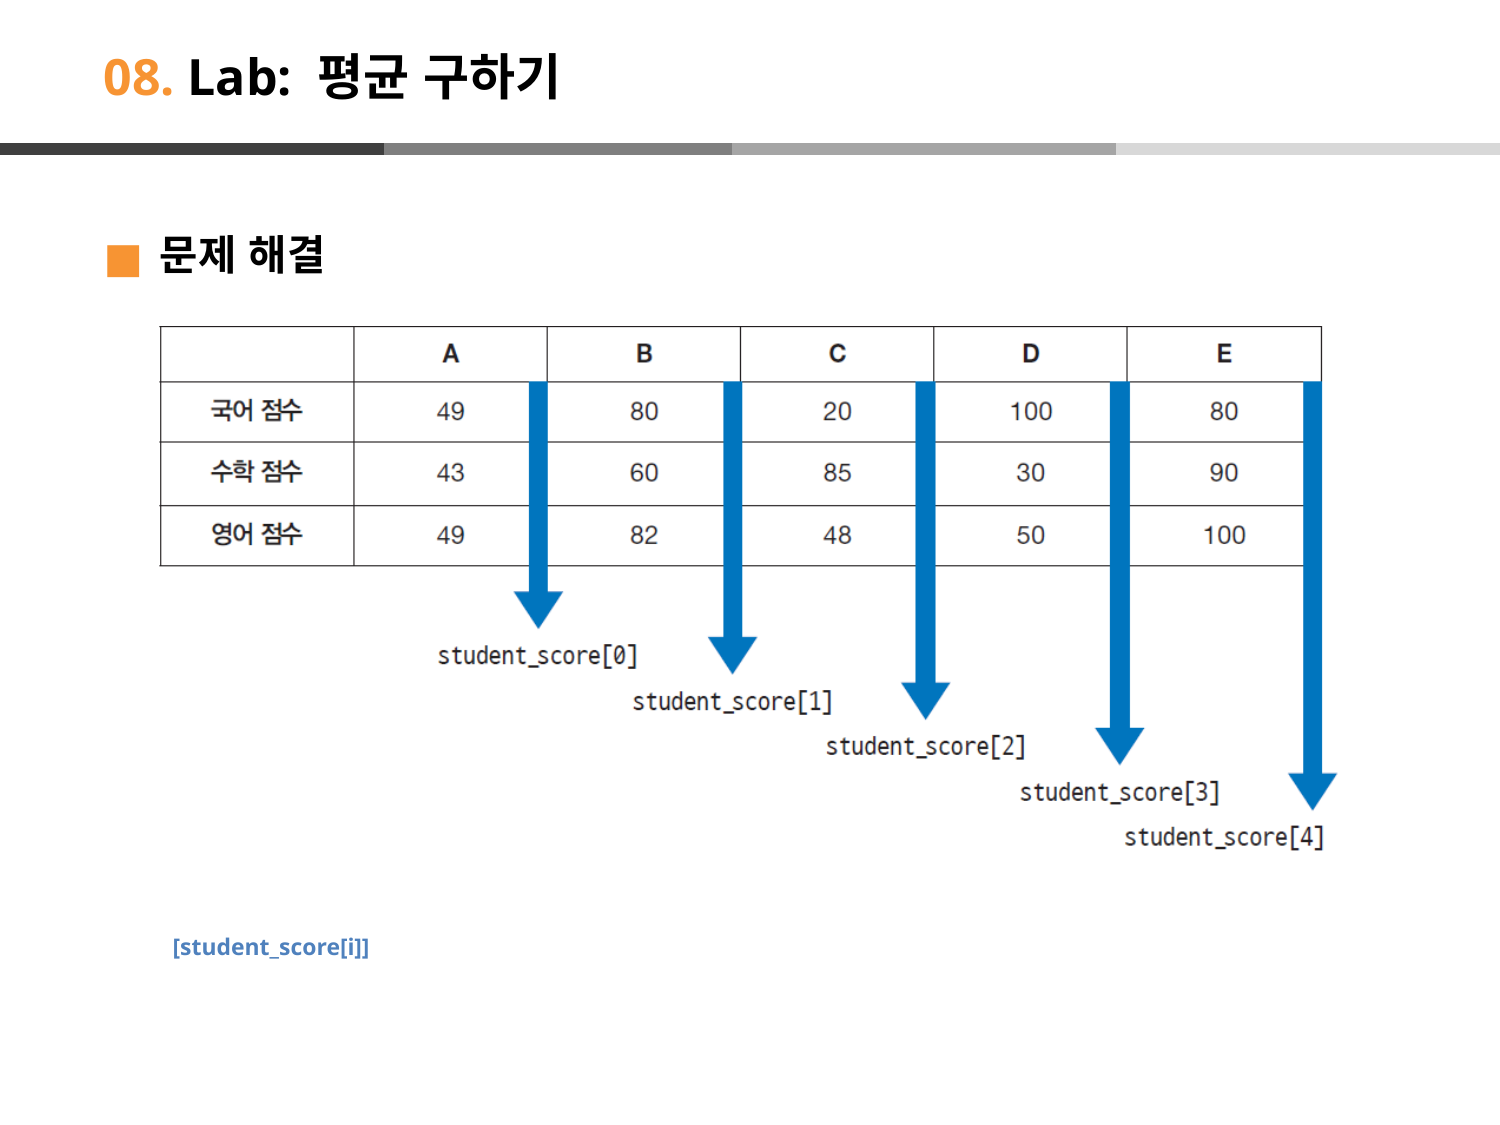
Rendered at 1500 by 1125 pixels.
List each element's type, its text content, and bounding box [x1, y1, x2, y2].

text_box [student_score[i]] [157, 916, 1081, 976]
title 08. Lab: 평균 구하기 [88, 30, 1211, 121]
picture [159, 325, 1341, 860]
list 문제 해결 [88, 196, 1436, 386]
